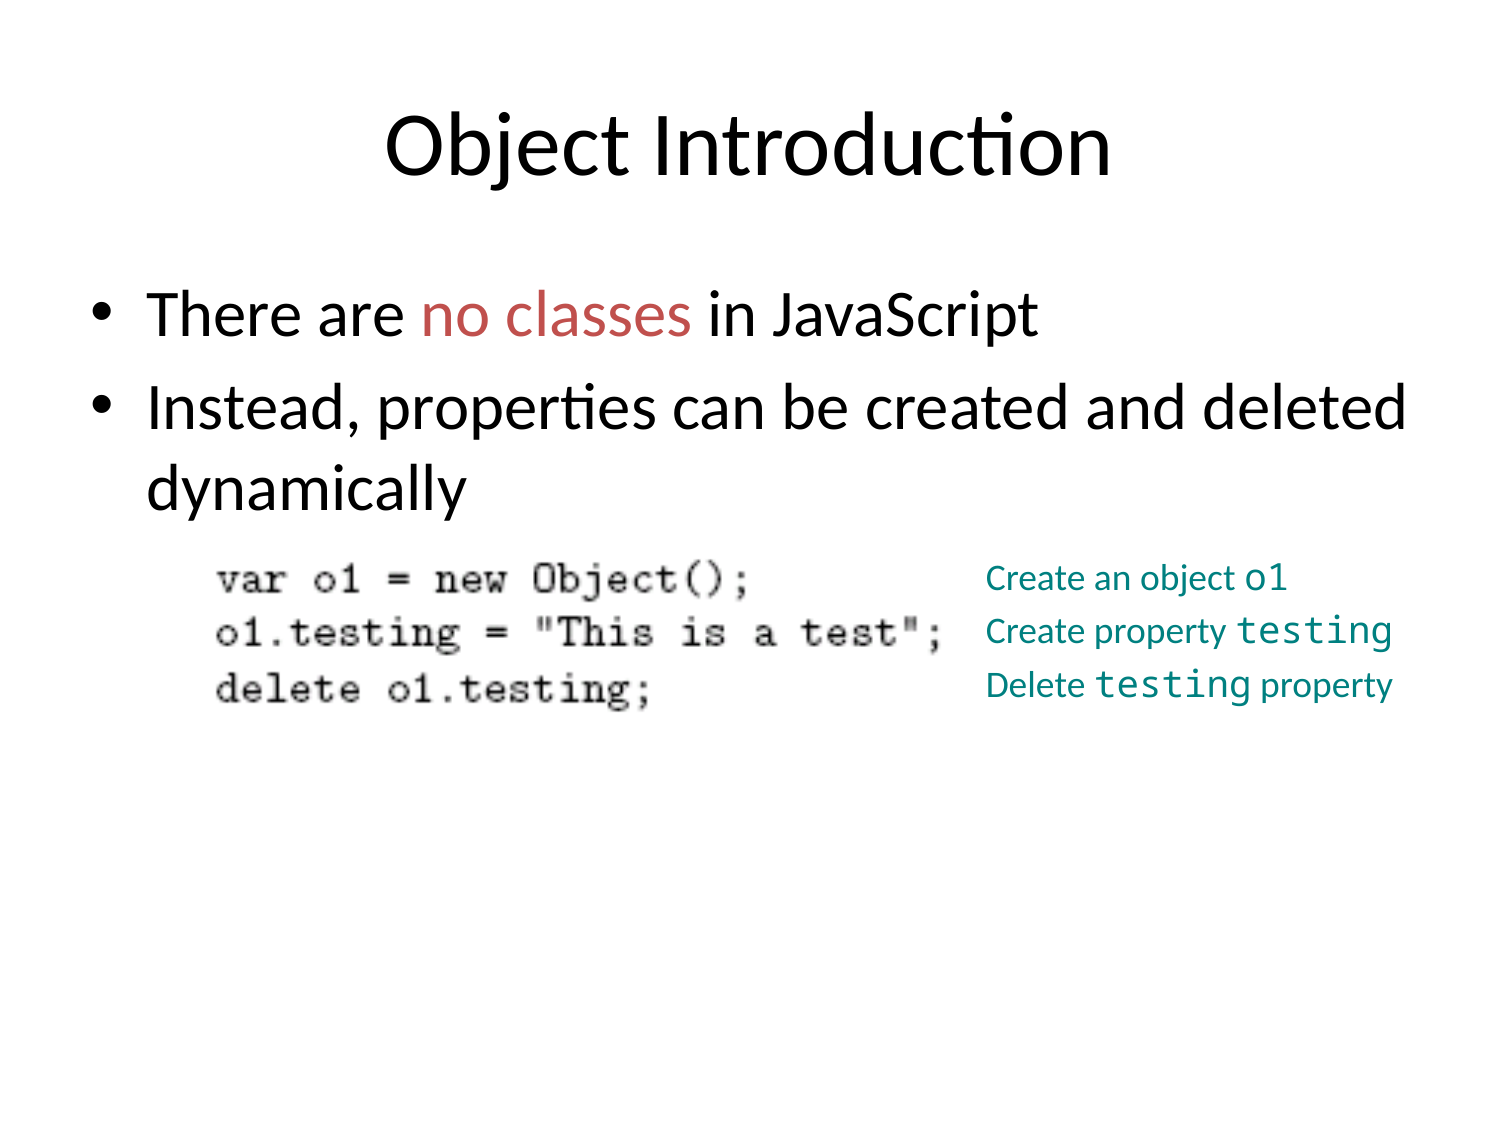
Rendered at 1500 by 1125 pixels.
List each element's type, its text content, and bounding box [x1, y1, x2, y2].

title Object Introduction [75, 45, 1425, 233]
text_box Create an object o1 Create property testing Delete testing property [971, 536, 1409, 713]
picture [199, 549, 951, 721]
list There are no classes in JavaScript Instead, properties can be created and deleted dynamically [75, 262, 1425, 1005]
